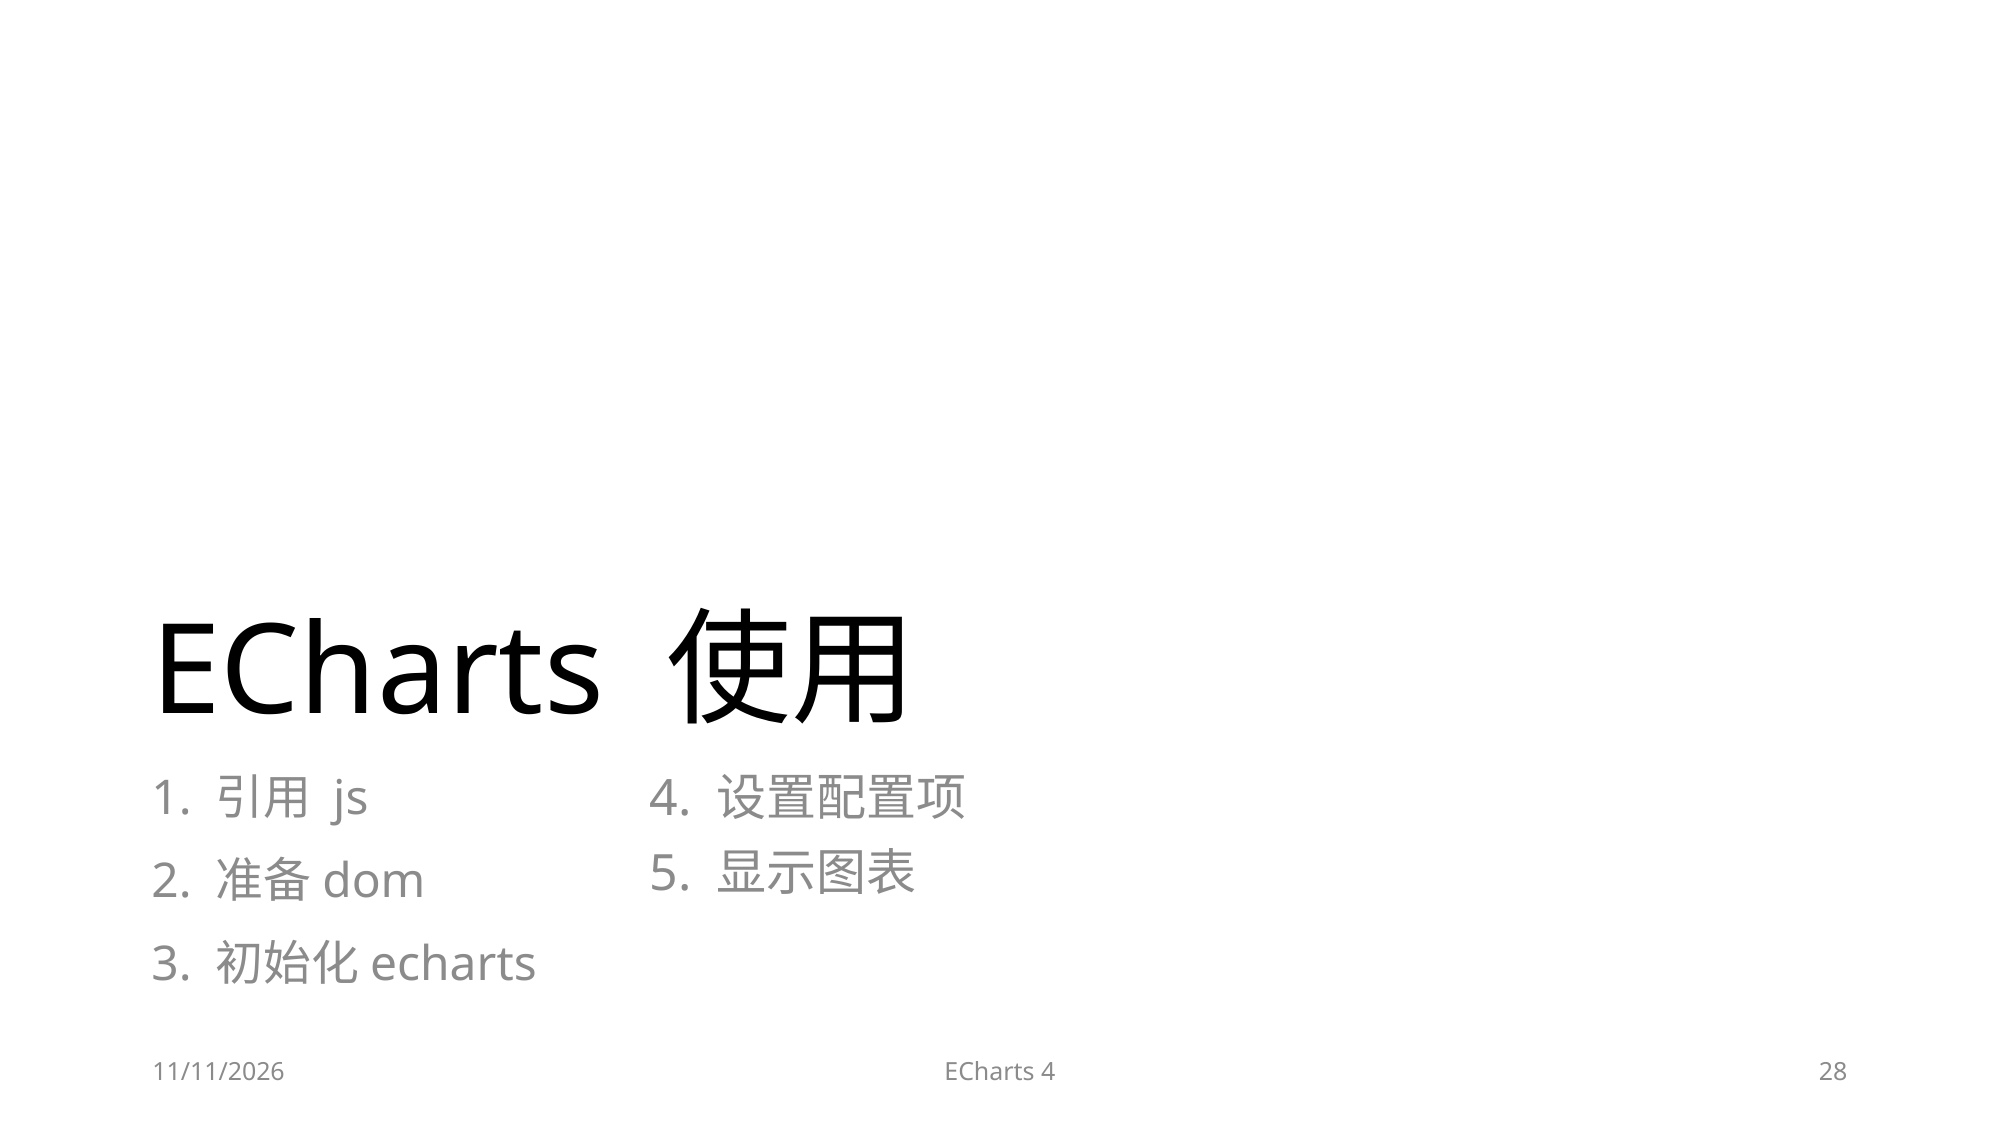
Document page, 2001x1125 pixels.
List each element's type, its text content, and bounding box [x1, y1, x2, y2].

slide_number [137, 1042, 588, 1103]
text_box 4. 设置配置项 5. 显示图表 [634, 764, 1133, 1011]
slide_number 28 [1412, 1042, 1863, 1103]
title ECharts 使用 [136, 280, 1862, 749]
list 1. 引用 js 2. 准备dom 3. 初始化echarts [136, 752, 635, 999]
footer ECharts 4 [662, 1042, 1338, 1103]
